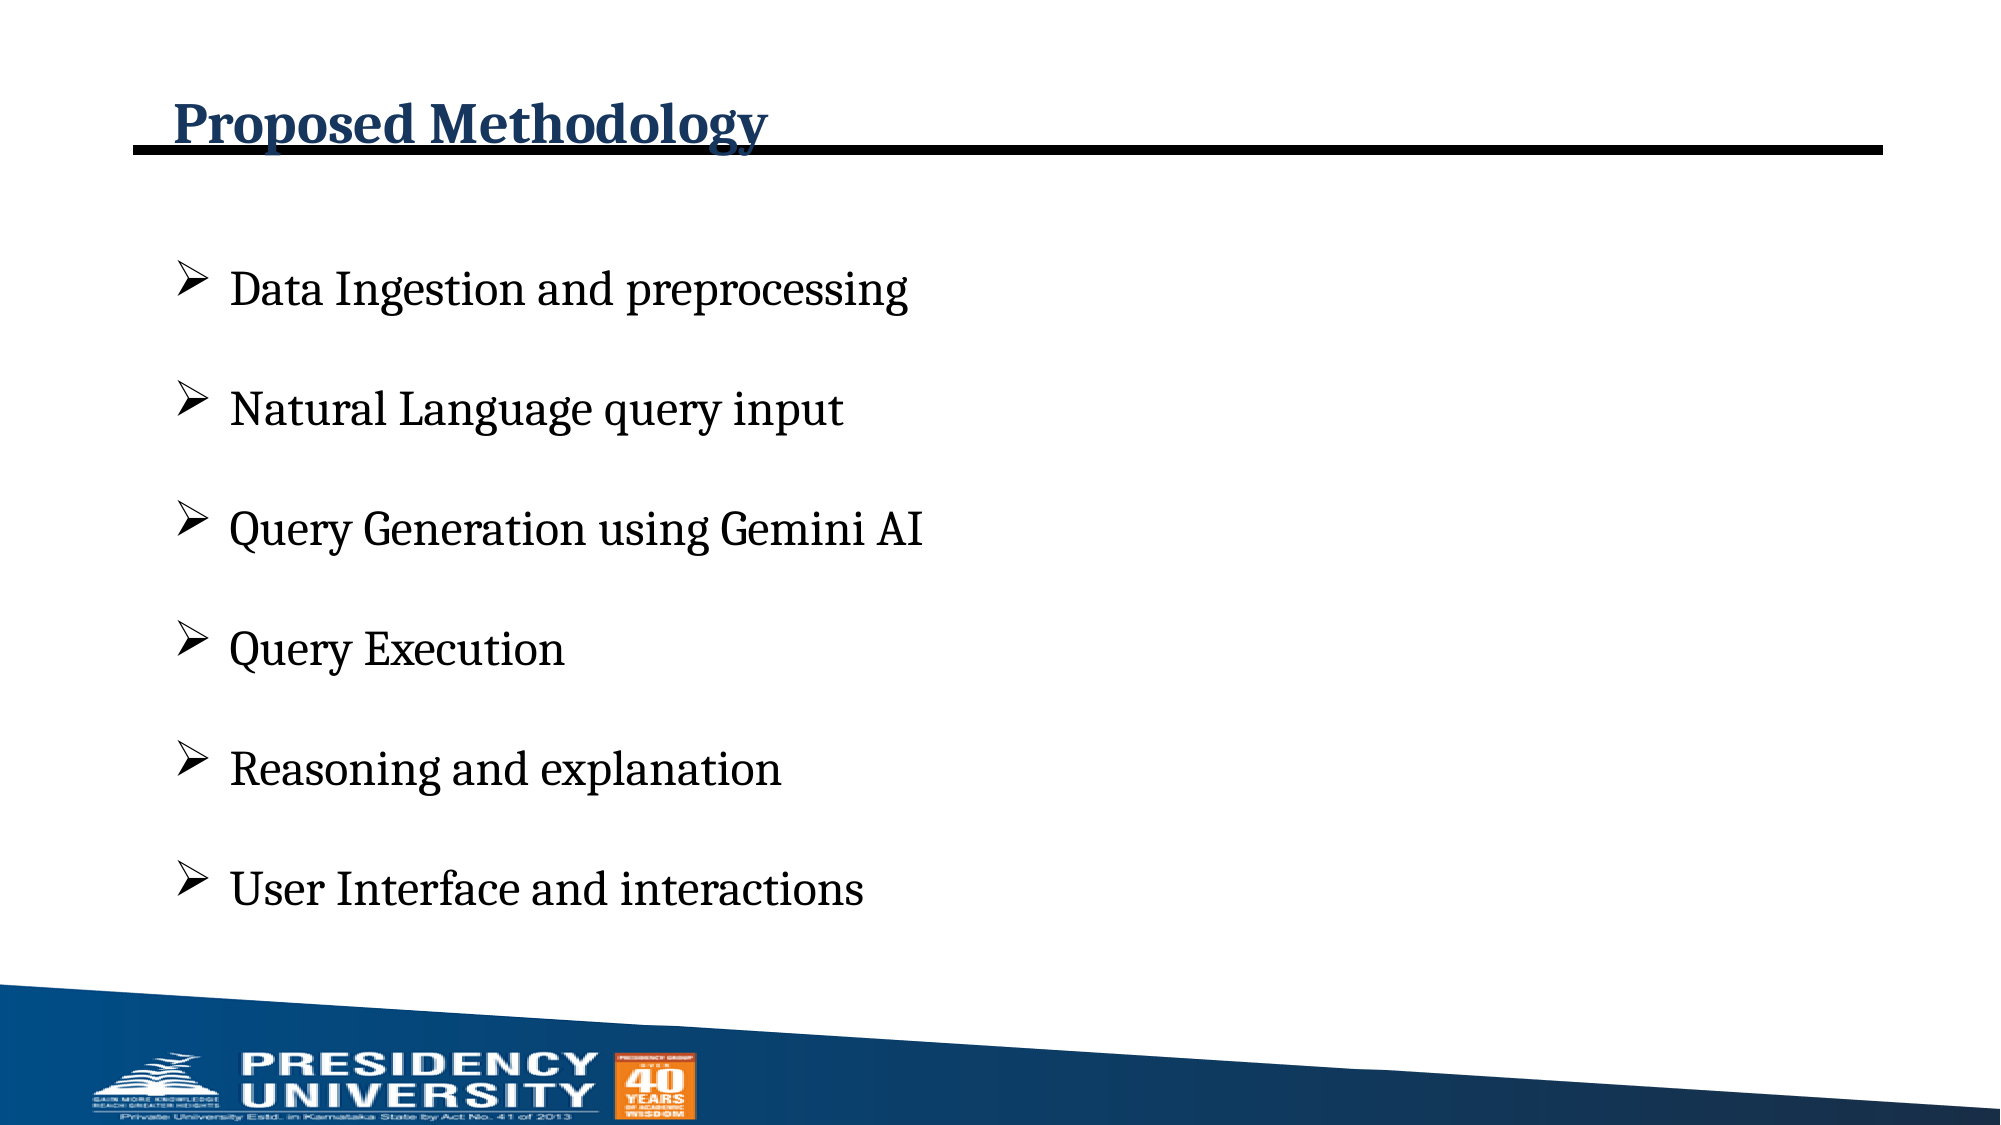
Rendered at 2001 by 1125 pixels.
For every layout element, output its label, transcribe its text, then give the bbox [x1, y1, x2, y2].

picture [0, 982, 2000, 1125]
title Proposed Methodology [133, 45, 1884, 125]
list Data Ingestion and preprocessing Natural Language query input Query Generation using Gemini AI Query Execution Reasoning and explanation User Interface and interactions [133, 187, 1884, 1000]
